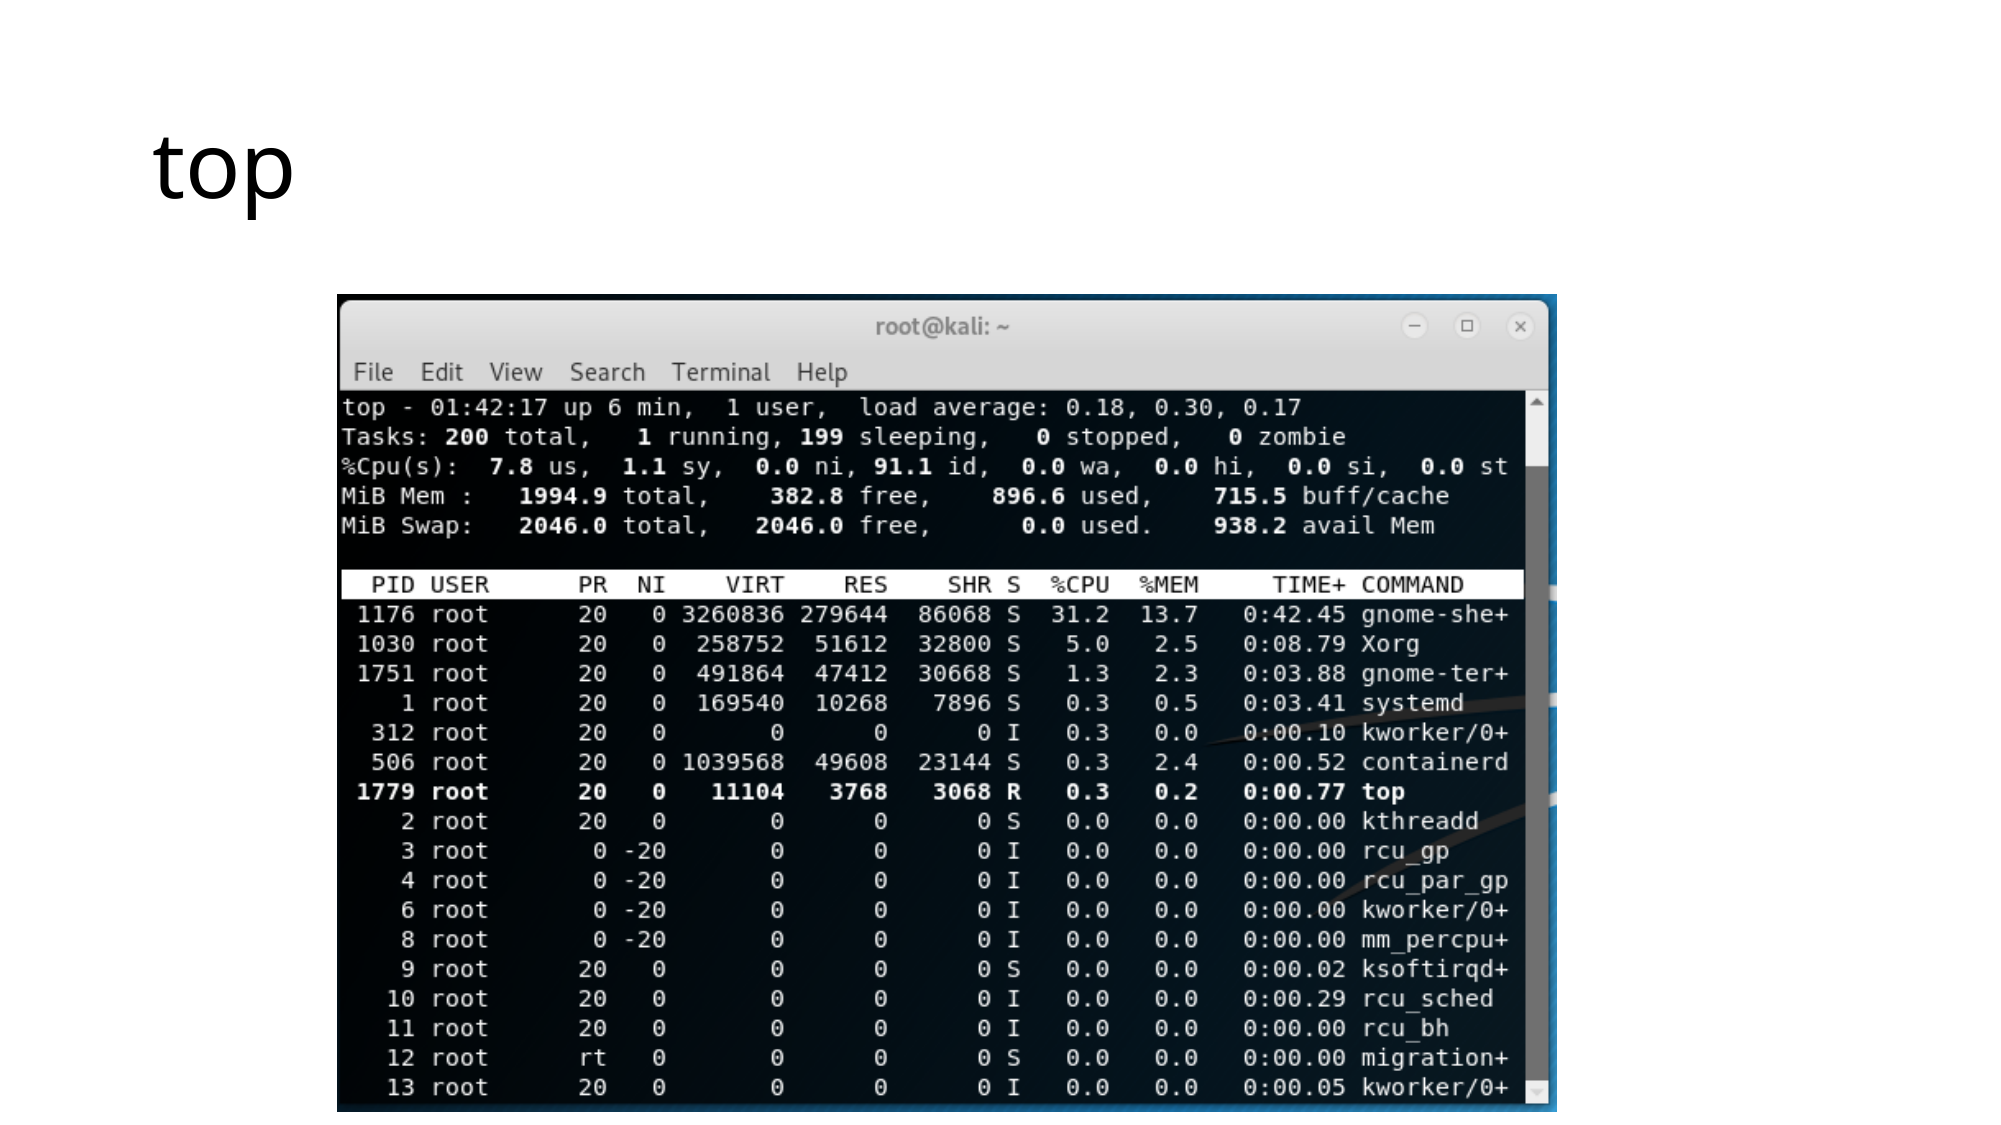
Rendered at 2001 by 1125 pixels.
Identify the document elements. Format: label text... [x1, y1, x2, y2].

title top [137, 59, 1863, 278]
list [336, 294, 1557, 1112]
